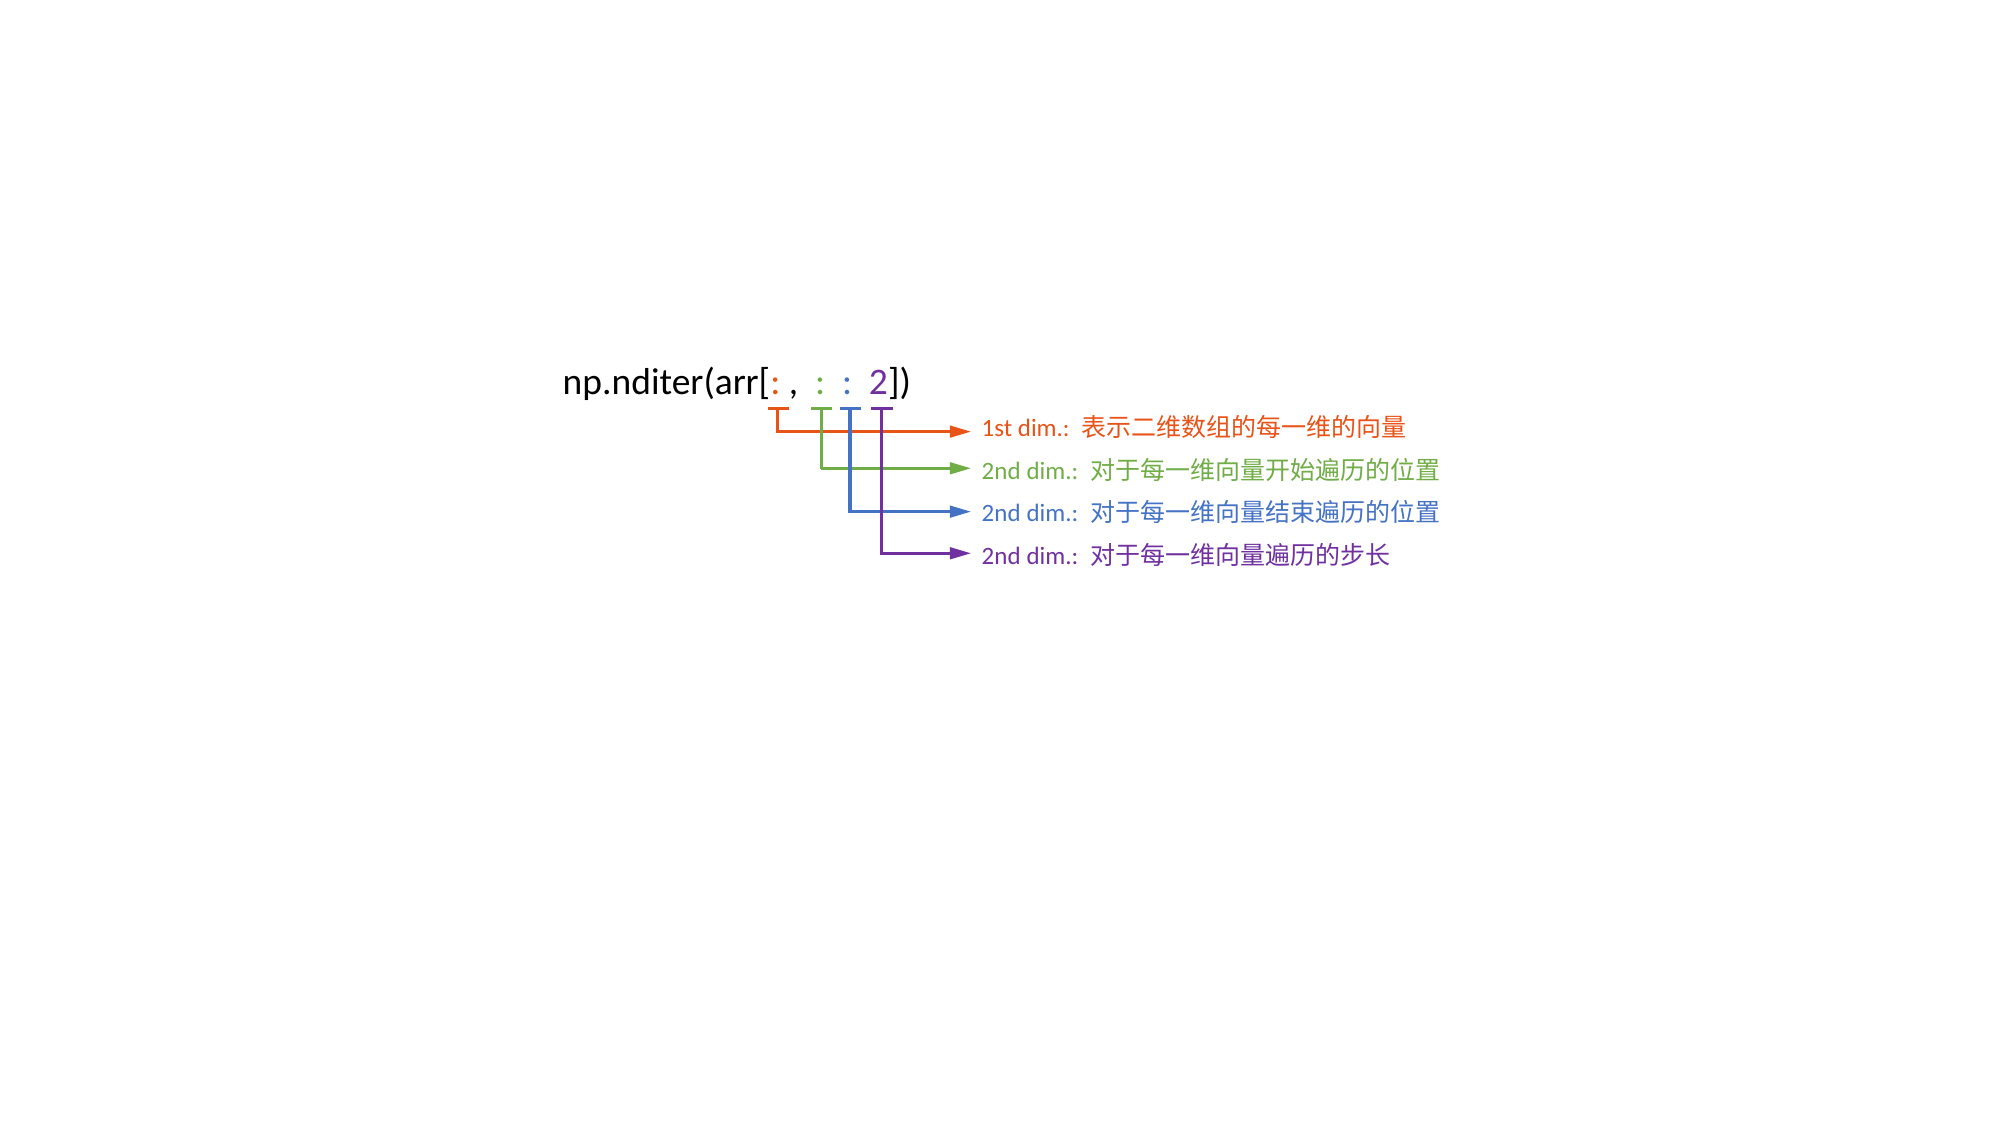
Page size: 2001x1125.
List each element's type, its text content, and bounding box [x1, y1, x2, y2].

text_box 2nd dim.: 对于每一维向量开始遍历的位置 [966, 447, 1476, 488]
text_box 1st dim.: 表示二维数组的每一维的向量 [966, 403, 1447, 447]
text_box 2nd dim.: 对于每一维向量遍历的步长 [966, 532, 1476, 577]
text_box 2nd dim.: 对于每一维向量结束遍历的位置 [966, 488, 1476, 532]
text_box np.nditer(arr[: , : : 2]) [547, 349, 1066, 410]
